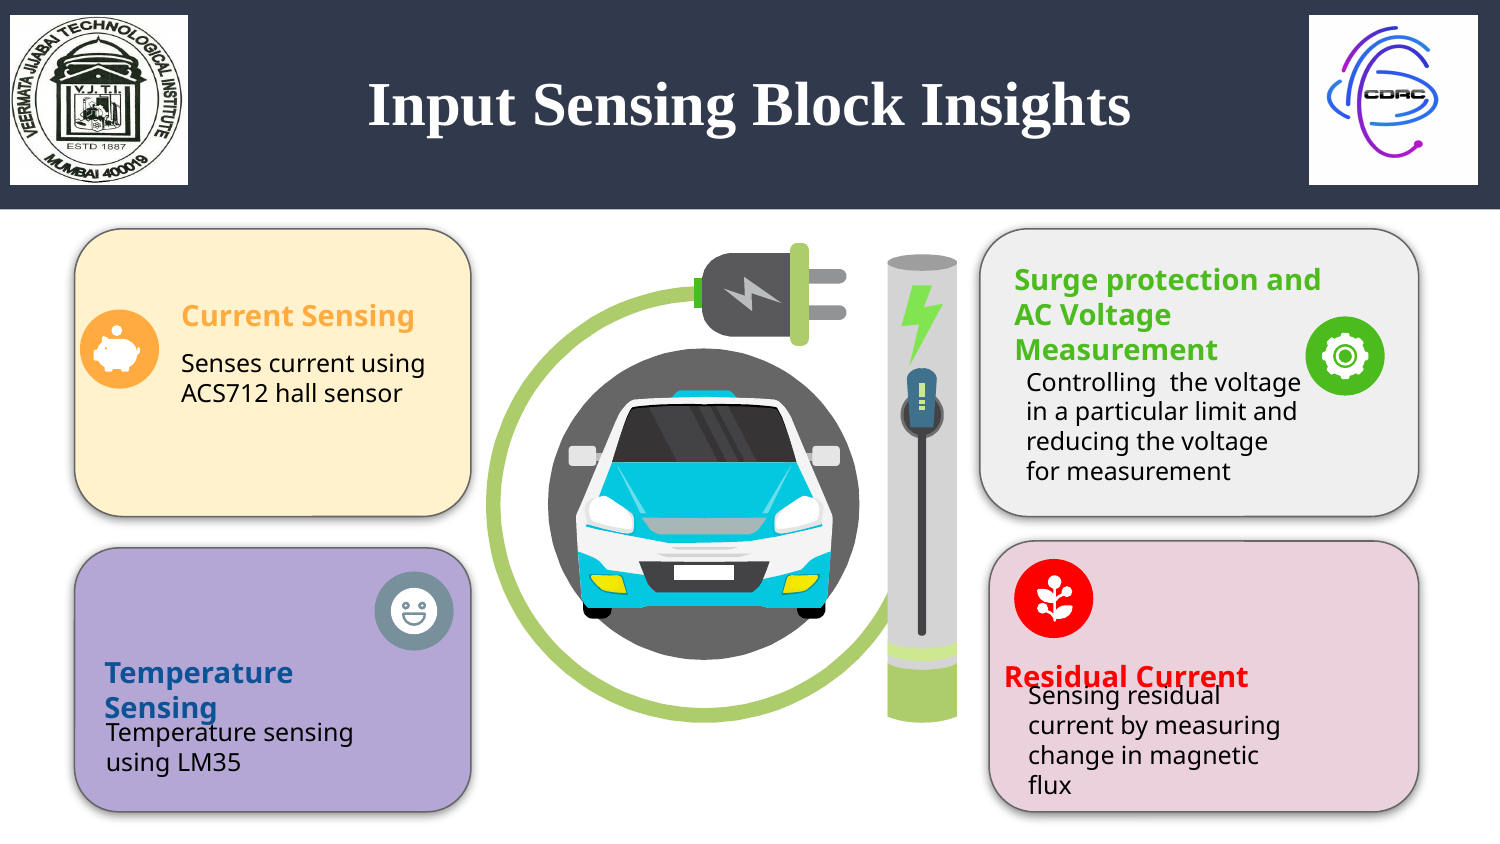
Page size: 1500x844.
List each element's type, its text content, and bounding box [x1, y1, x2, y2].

text_box [989, 540, 1419, 812]
text_box [1037, 575, 1073, 622]
picture [1308, 15, 1479, 185]
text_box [390, 587, 438, 635]
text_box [1321, 332, 1369, 380]
text_box [74, 228, 471, 517]
text_box [1014, 558, 1094, 638]
picture [10, 15, 189, 185]
text_box [979, 228, 1419, 517]
text_box [74, 547, 471, 812]
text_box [165, 279, 476, 419]
text_box [1372, 327, 1385, 383]
text_box [79, 309, 160, 389]
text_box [89, 566, 421, 789]
text_box [425, 573, 454, 649]
title Input Sensing Block Insights [134, 47, 1366, 205]
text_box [954, 640, 1323, 781]
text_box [93, 324, 141, 372]
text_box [999, 278, 1368, 468]
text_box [485, 242, 958, 723]
